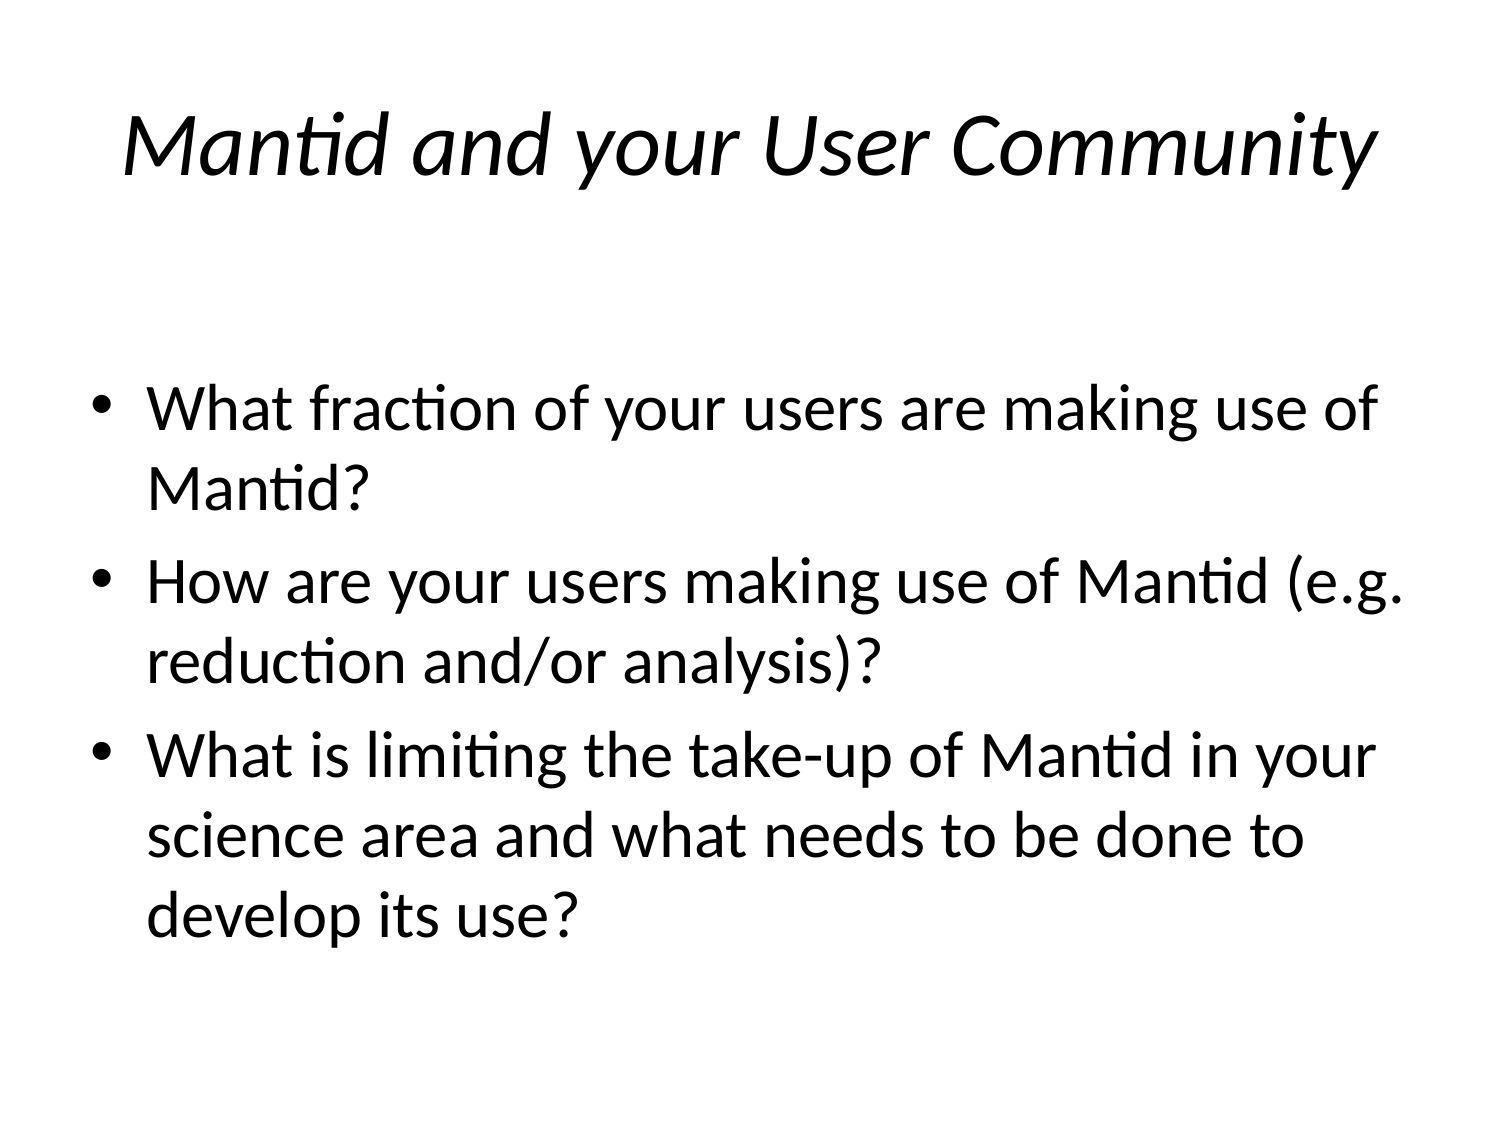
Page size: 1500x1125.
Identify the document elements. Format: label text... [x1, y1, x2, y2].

list What fraction of your users are making use of Mantid? How are your users making use of Mantid (e.g. reduction and/or analysis)? What is limiting the take-up of Mantid in your science area and what needs to be done to develop its use? [75, 262, 1425, 1005]
title Mantid and your User Community [75, 45, 1425, 233]
